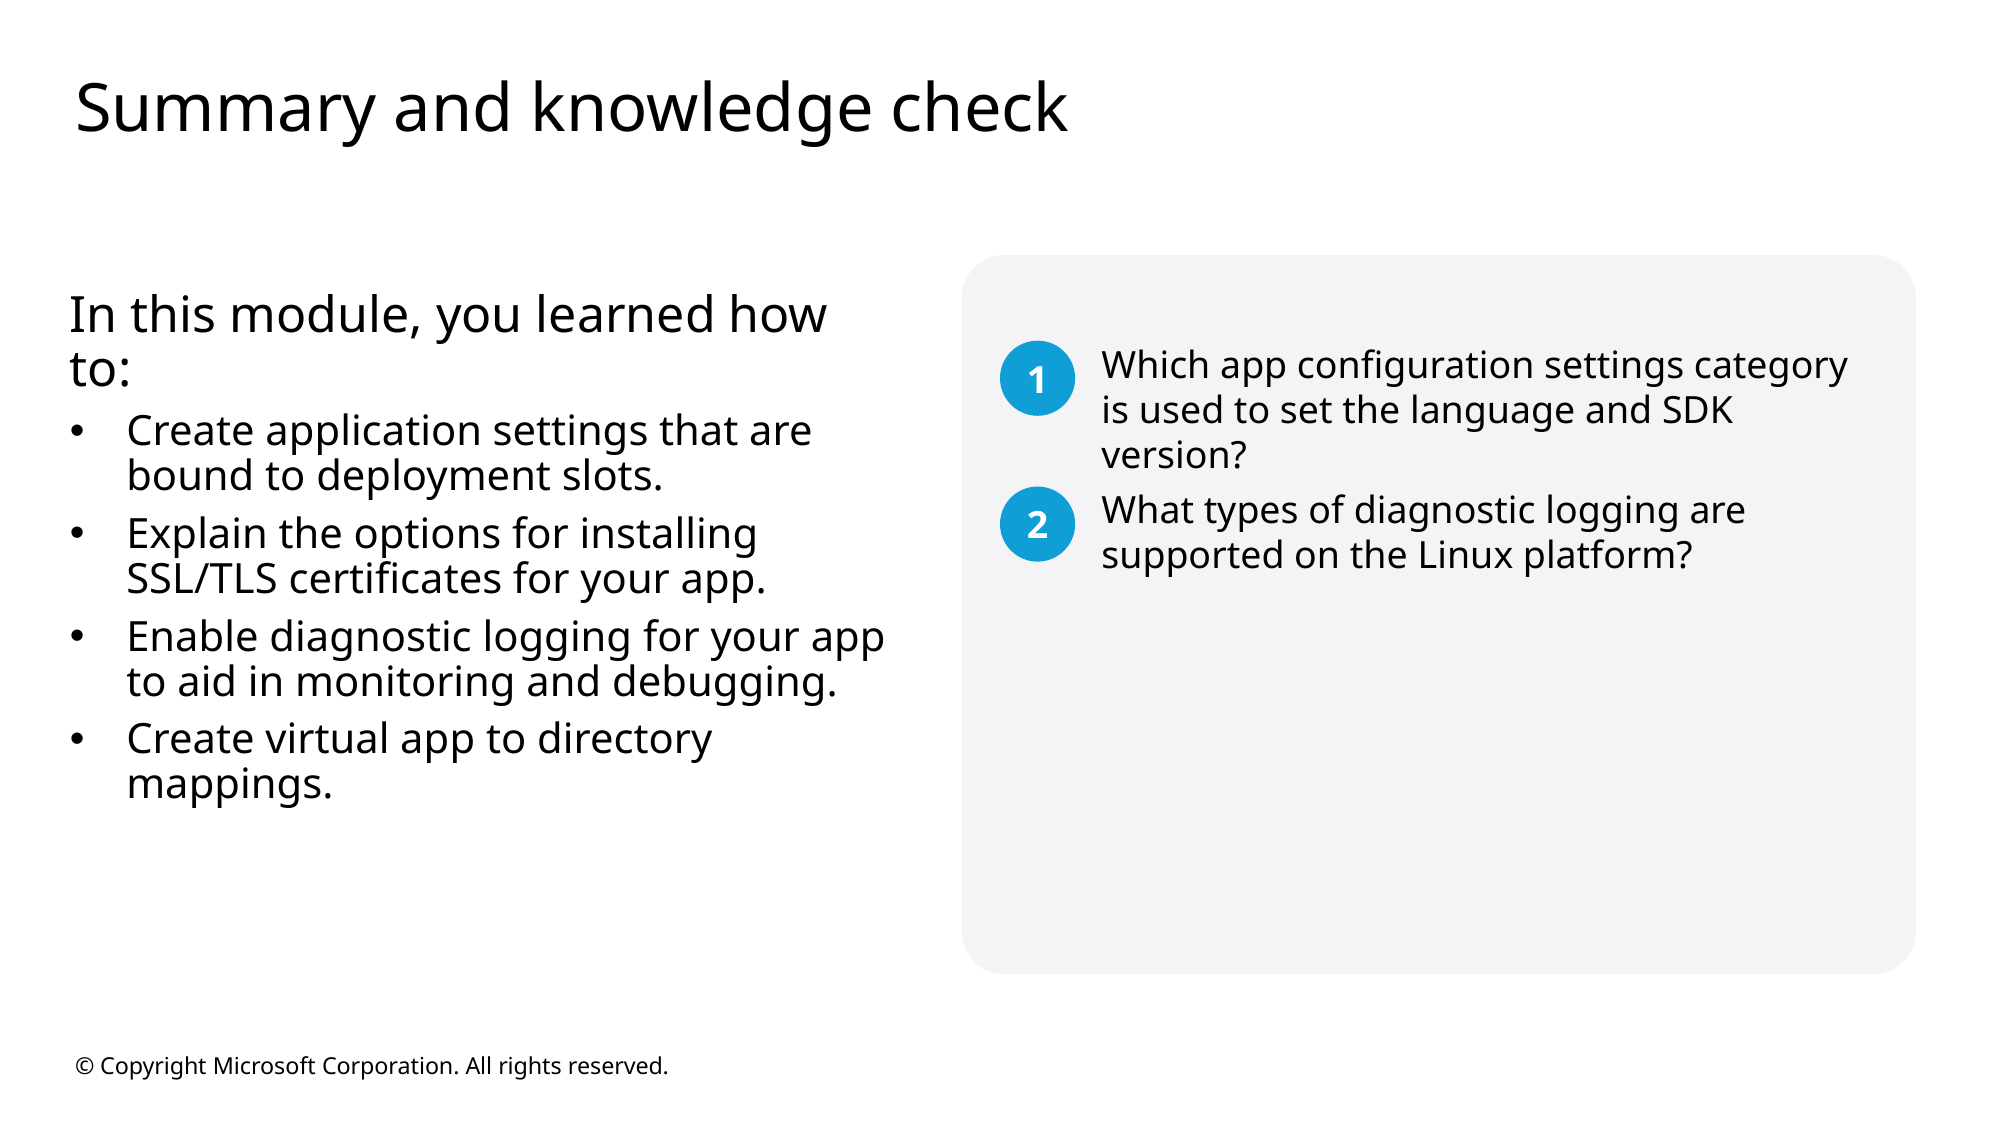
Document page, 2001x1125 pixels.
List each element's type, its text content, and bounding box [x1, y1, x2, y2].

list In this module, you learned how to: Create application settings that are bound to deployment slots. Explain the options for installing SSL/TLS certificates for your app. Enable diagnostic logging for your app to aid in monitoring and debugging. Create virtual app to directory mappings. [69, 289, 894, 907]
text_box 2 [998, 484, 1077, 564]
text_box Which app configuration settings category is used to set the language and SDK version? [1101, 340, 1868, 459]
text_box 1 [998, 339, 1077, 418]
text_box What types of diagnostic logging are supported on the Linux platform? [1101, 486, 1868, 605]
title Summary and knowledge check [75, 67, 1916, 153]
